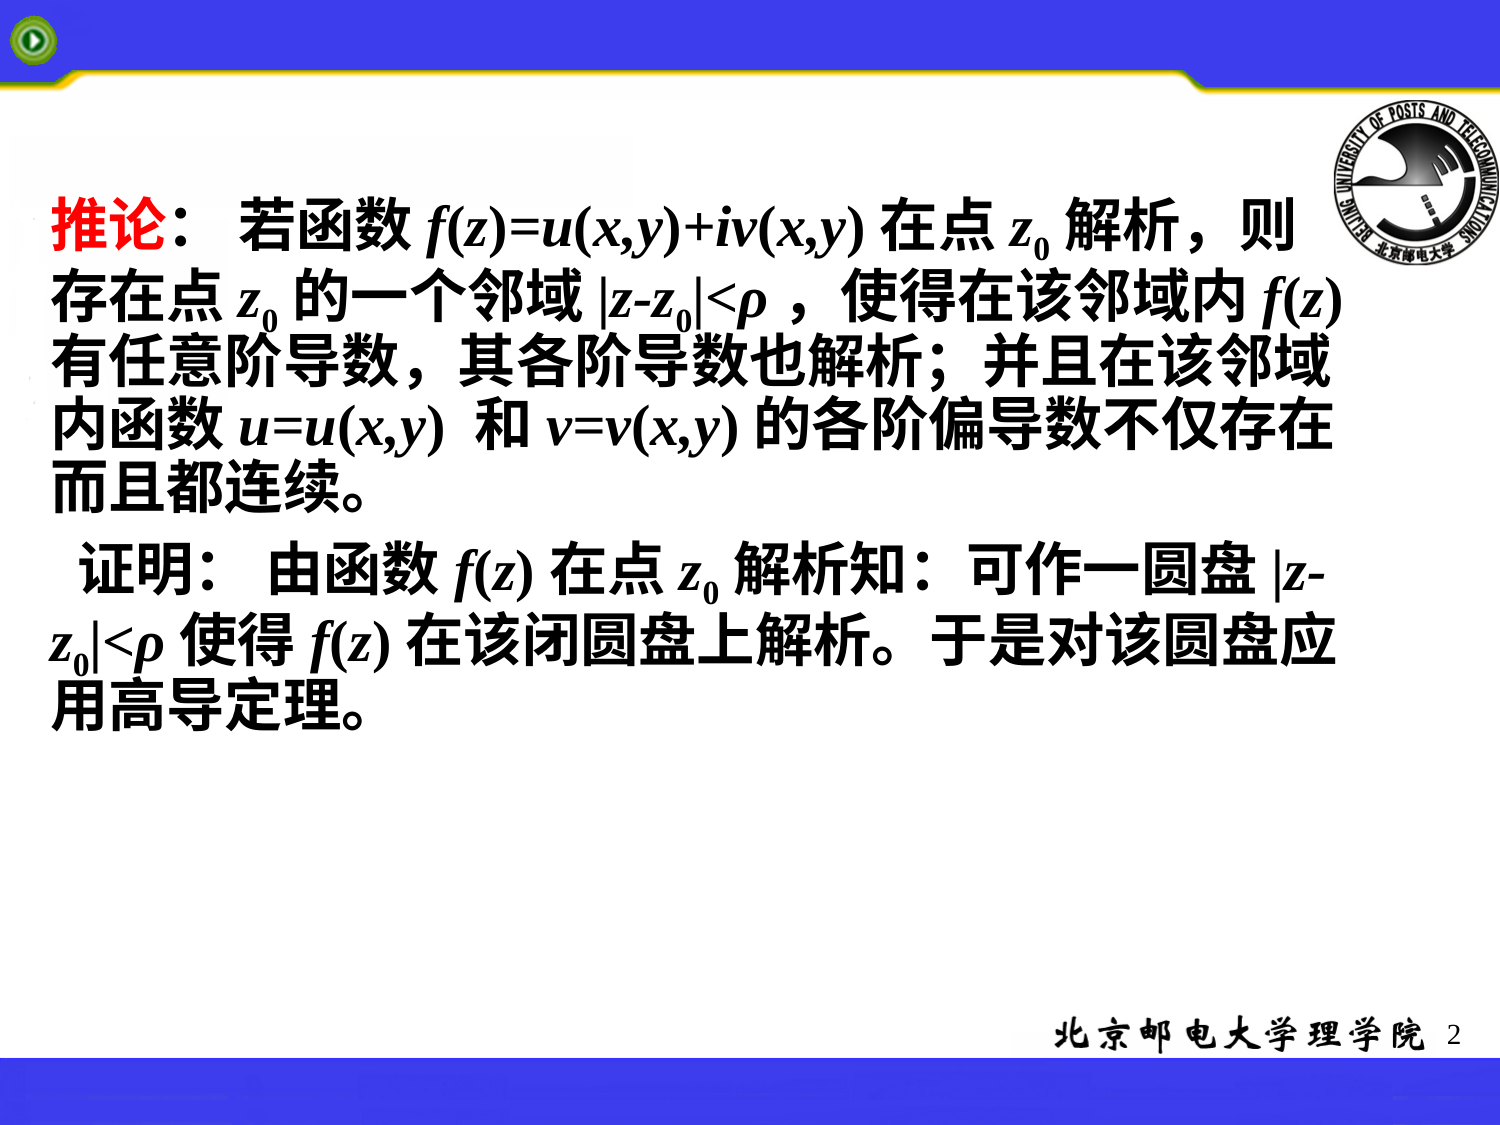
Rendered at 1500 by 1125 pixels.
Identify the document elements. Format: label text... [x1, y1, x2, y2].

picture [0, 0, 1500, 1125]
slide_number 2 [1164, 1007, 1477, 1083]
title [1370, 99, 1388, 288]
list 推论： 若函数f(z)=u(x,y)+iv(x,y)在点z0解析，则存在点z0的一个邻域|z-z0|<ρ，使得在该邻域内f(z)有任意阶导数，其各阶导数也解析；并且在该邻域内函数u=u(x,y) 和v=v(x,y)的各阶偏导数不仅存在而且都连续。 证明： 由函数f(z)在点z0解析知：可作一圆盘|z-z0|<ρ使得f(z)在该闭圆盘上解析。于是对该圆盘应用高导定理。 [35, 24, 1370, 988]
